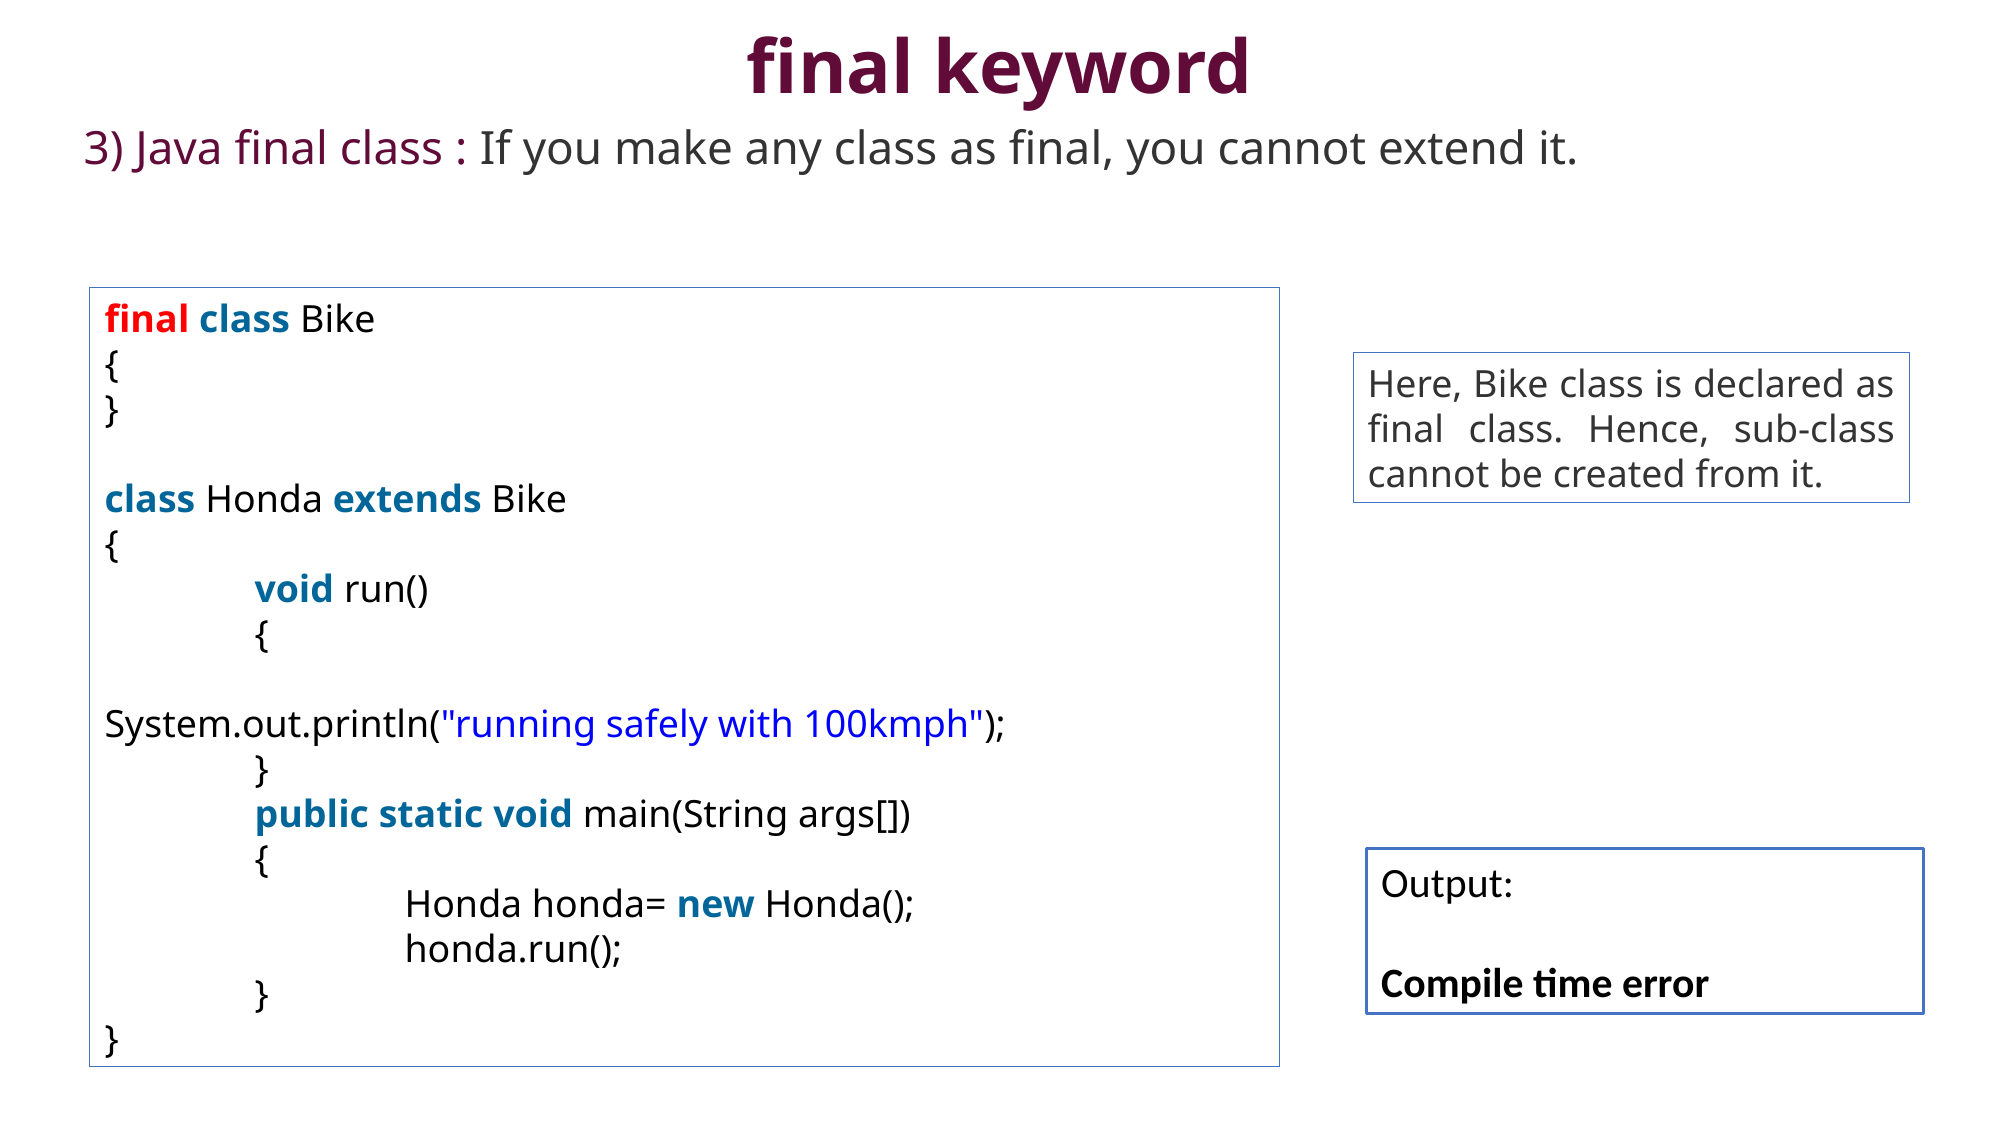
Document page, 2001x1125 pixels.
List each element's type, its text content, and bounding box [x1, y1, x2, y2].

text_box Here, Bike class is declared as final class. Hence, sub-class cannot be created from it. [1353, 352, 1910, 503]
text_box Output: Compile time error [1366, 848, 1924, 1014]
text_box final class Bike { } class Honda extends Bike { void run() { System.out.println("running safely with 100kmph"); } public static void main(String args[]) { Honda honda= new Honda(); honda.run(); } } [89, 287, 1280, 1067]
list 3) Java final class : If you make any class as final, you cannot extend it. [68, 94, 1887, 190]
title final keyword [137, 21, 1863, 94]
